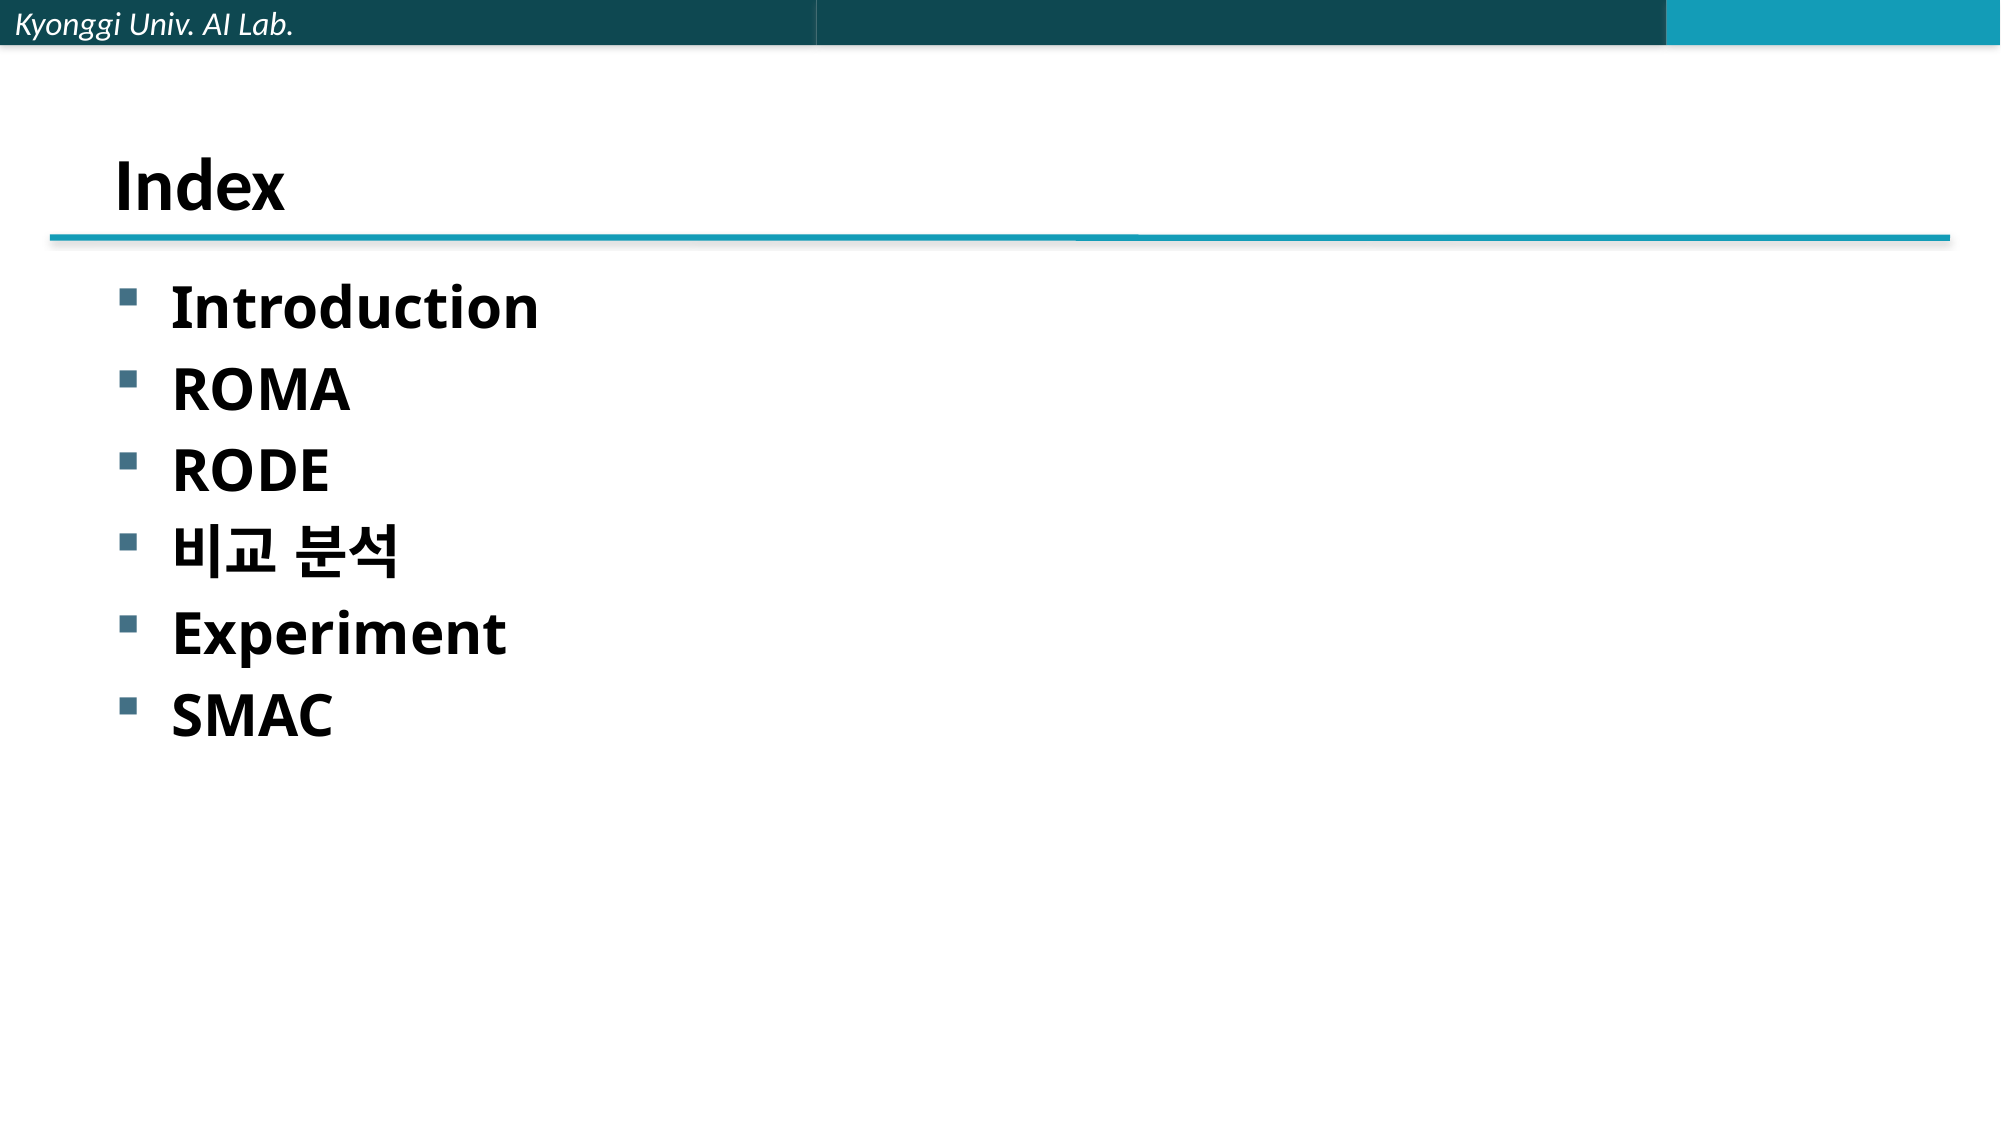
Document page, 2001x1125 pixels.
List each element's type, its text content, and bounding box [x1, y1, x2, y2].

title Index [99, 45, 1900, 233]
list Introduction ROMA RODE 비교 분석 Experiment SMAC [99, 262, 1900, 1075]
